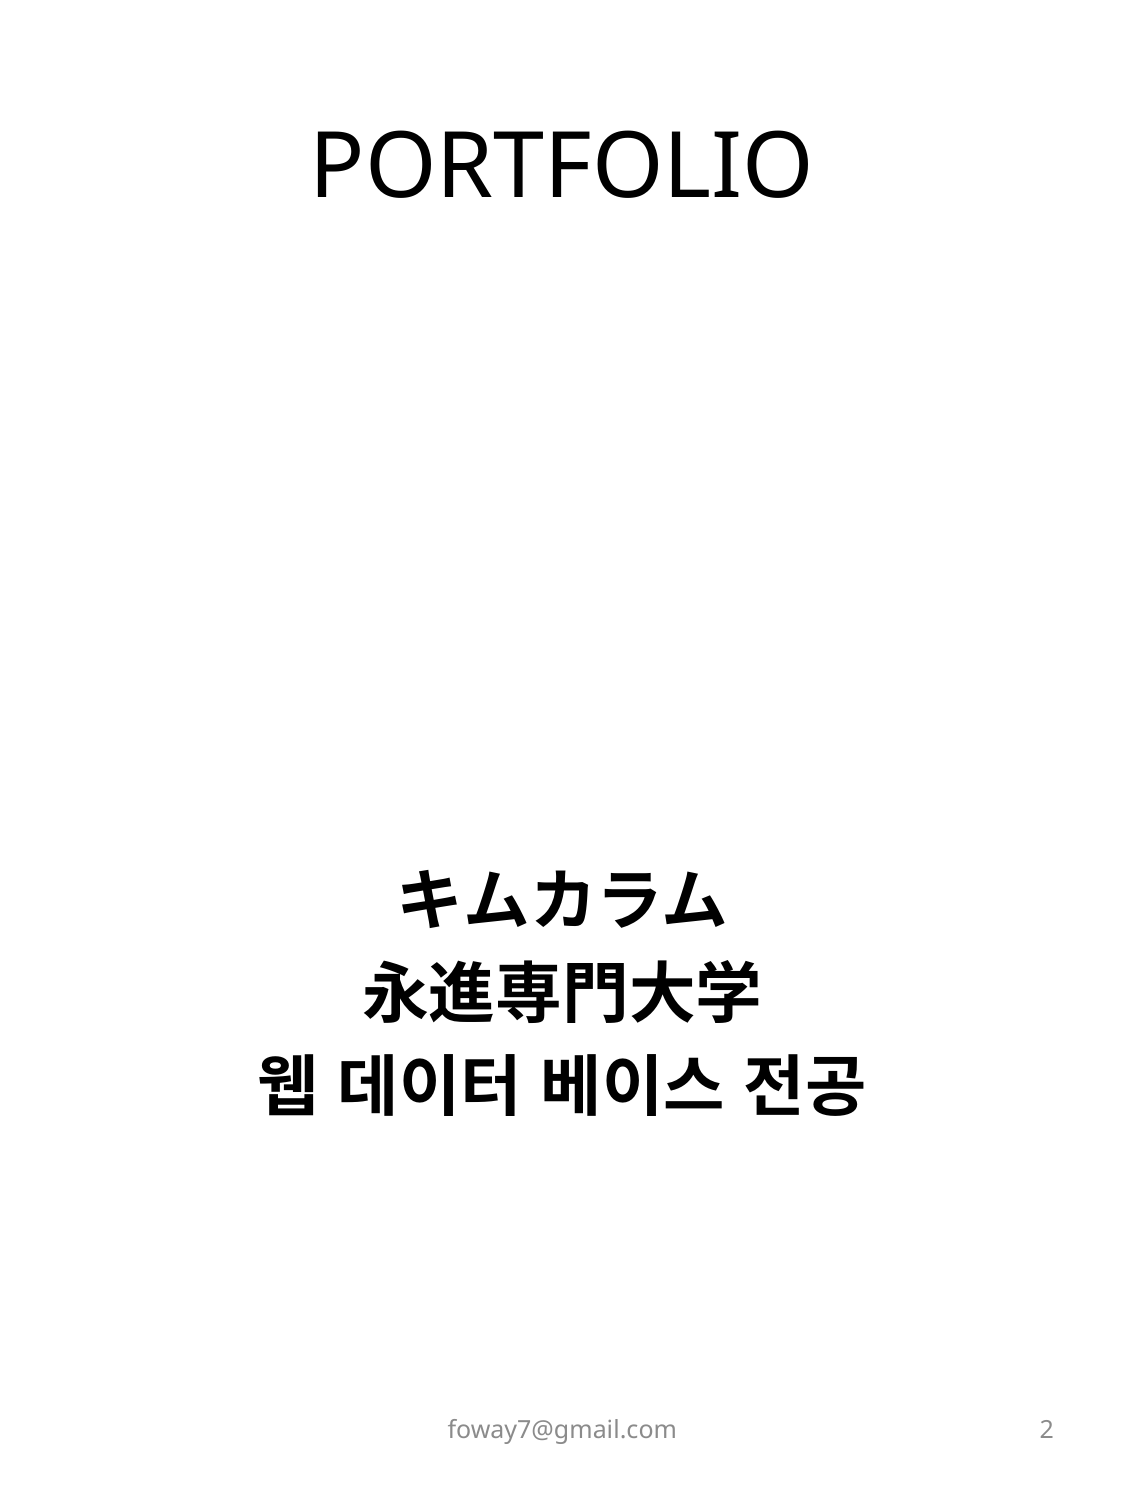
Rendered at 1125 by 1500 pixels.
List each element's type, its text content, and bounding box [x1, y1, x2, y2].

subtitle キムカラム 永進専門大学 웹 데이터 베이스 전공 [168, 849, 957, 1234]
title PORTFOLIO [84, 0, 1041, 322]
footer foway7@gmail.com [384, 1390, 741, 1471]
slide_number 2 [806, 1390, 1069, 1471]
